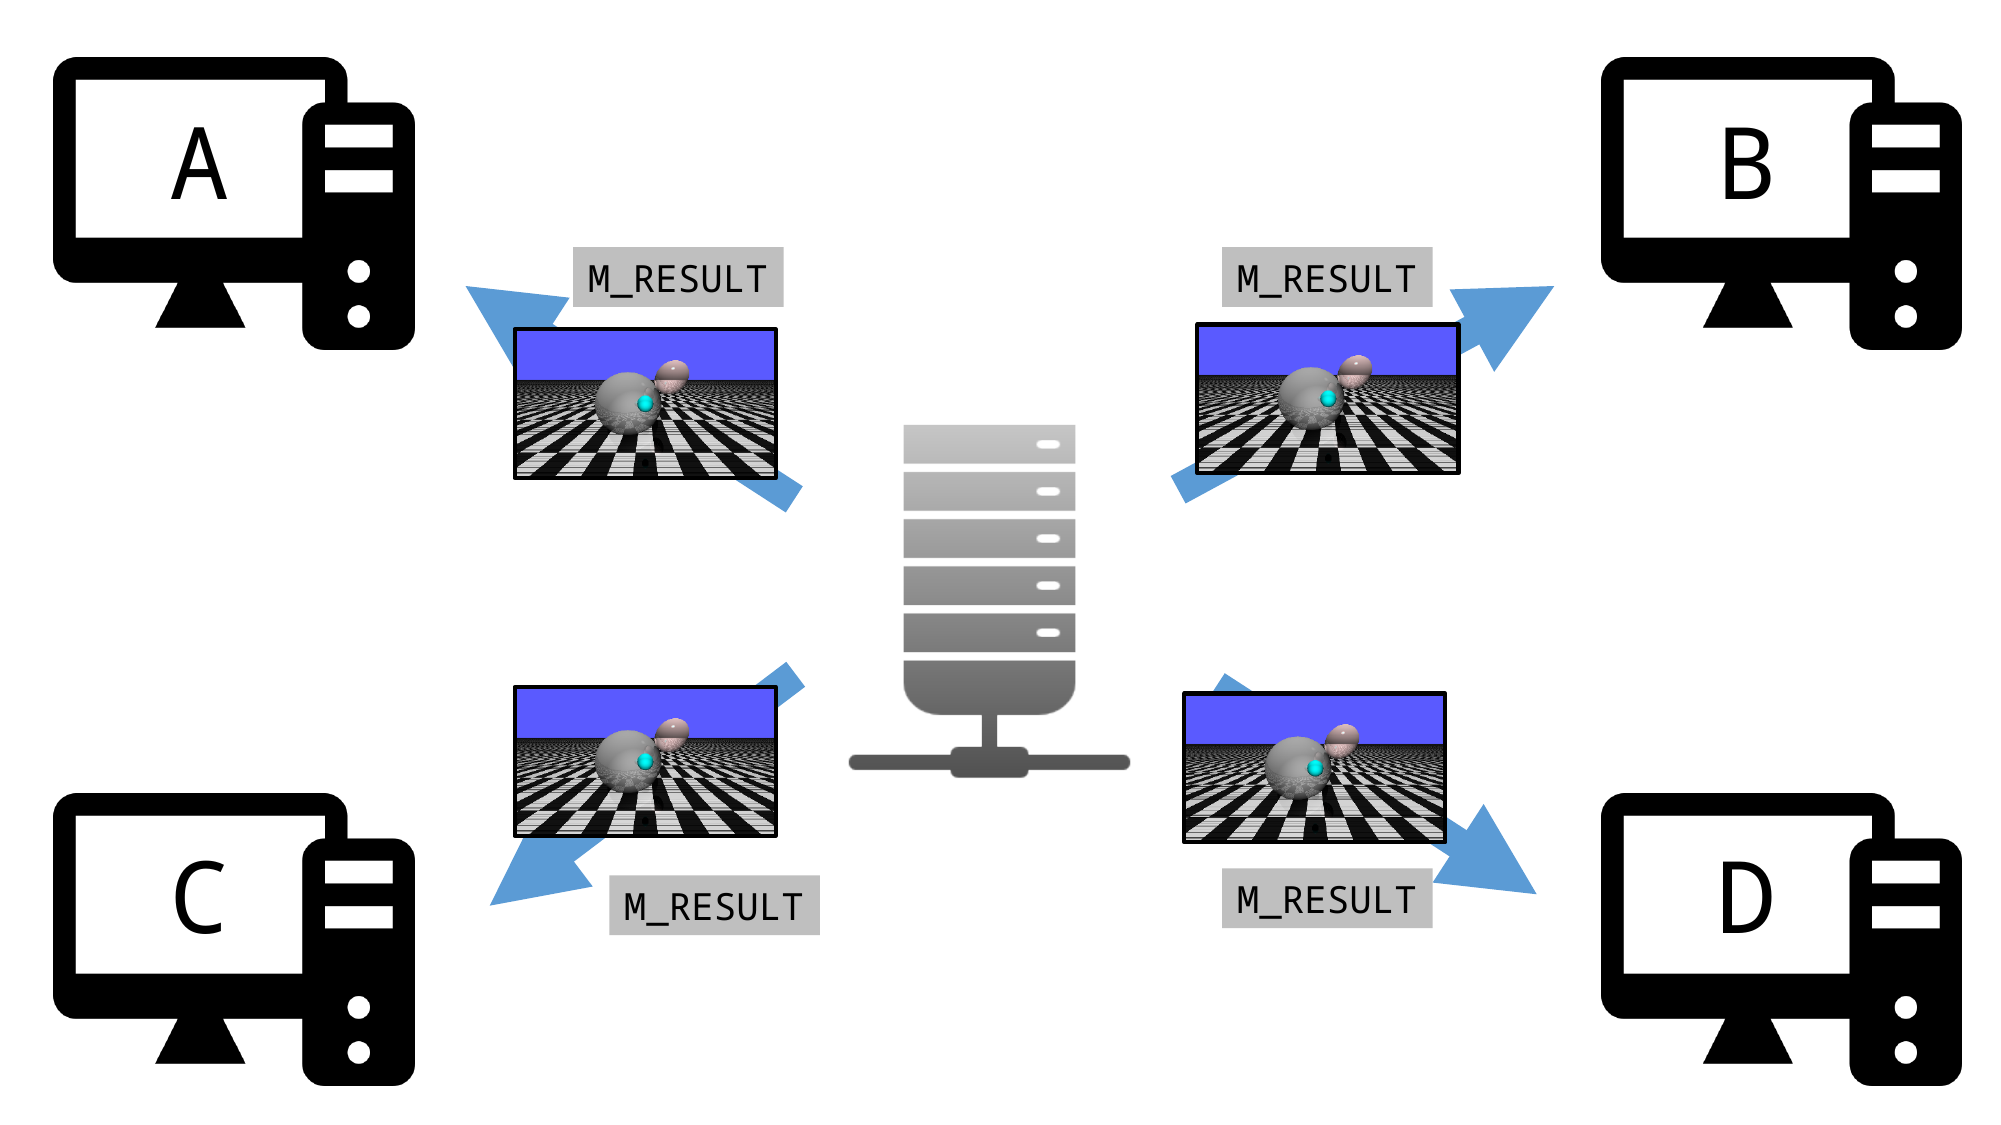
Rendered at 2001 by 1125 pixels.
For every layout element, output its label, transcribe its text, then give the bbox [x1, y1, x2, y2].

text_box M_RESULT [1222, 895, 1433, 929]
picture [516, 331, 774, 476]
text_box M_RESULT [573, 247, 784, 286]
picture [53, 793, 415, 1086]
picture [794, 392, 1444, 841]
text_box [1216, 686, 1537, 895]
picture [516, 689, 774, 834]
picture [1601, 57, 1962, 350]
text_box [489, 674, 796, 906]
picture [1601, 793, 1962, 1086]
picture [1199, 326, 1457, 472]
text_box M_RESULT [1222, 247, 1433, 285]
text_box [1178, 285, 1555, 490]
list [53, 57, 415, 350]
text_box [465, 286, 795, 500]
text_box M_RESULT [609, 875, 820, 936]
